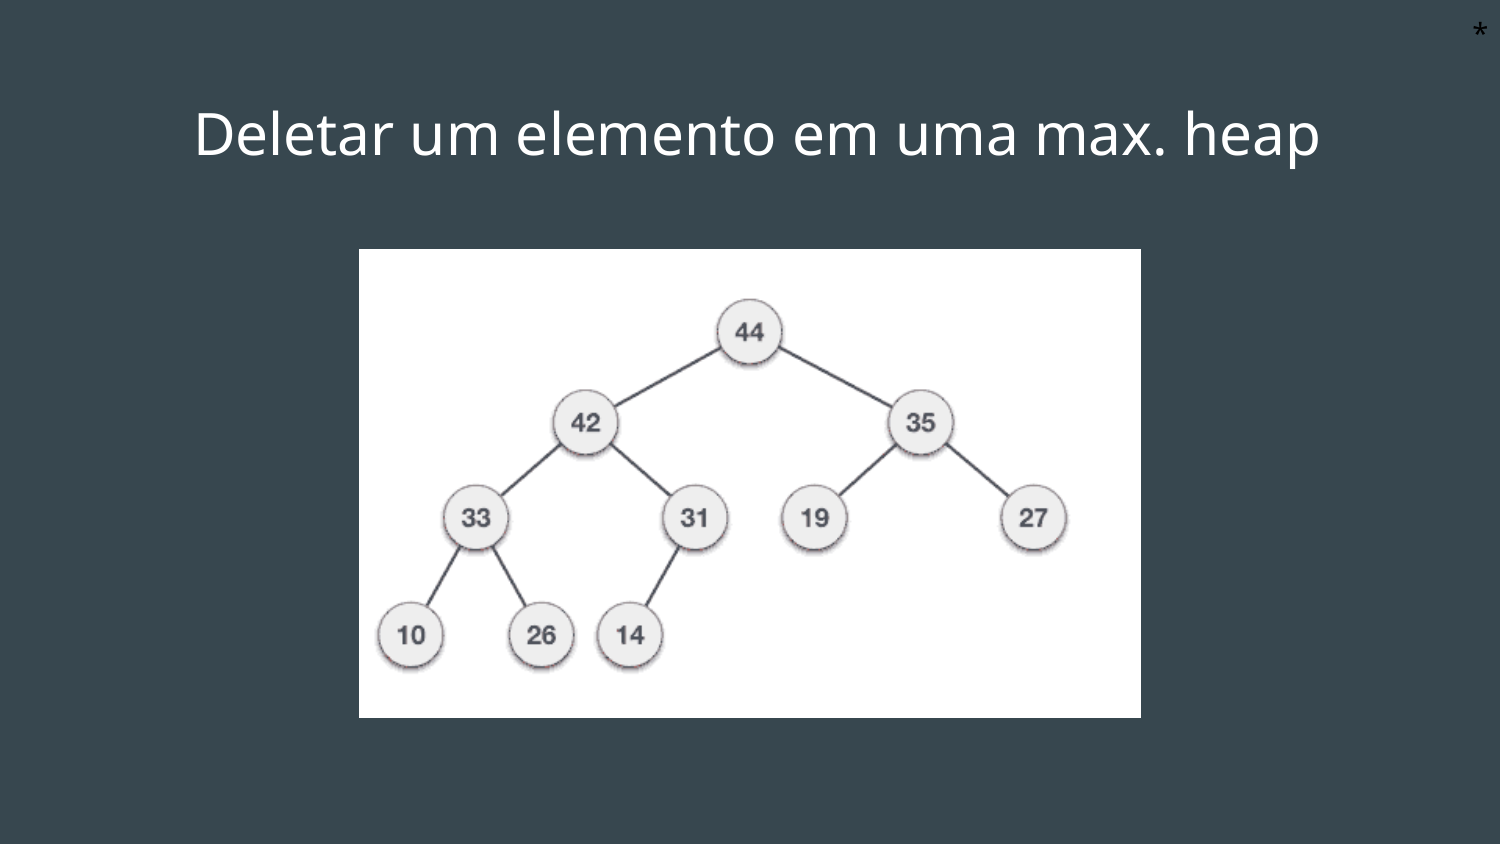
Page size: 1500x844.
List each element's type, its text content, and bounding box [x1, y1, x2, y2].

title Deletar um elemento em uma max. heap [113, 61, 1402, 203]
text_box * [1457, 0, 1500, 65]
picture [359, 248, 1141, 719]
